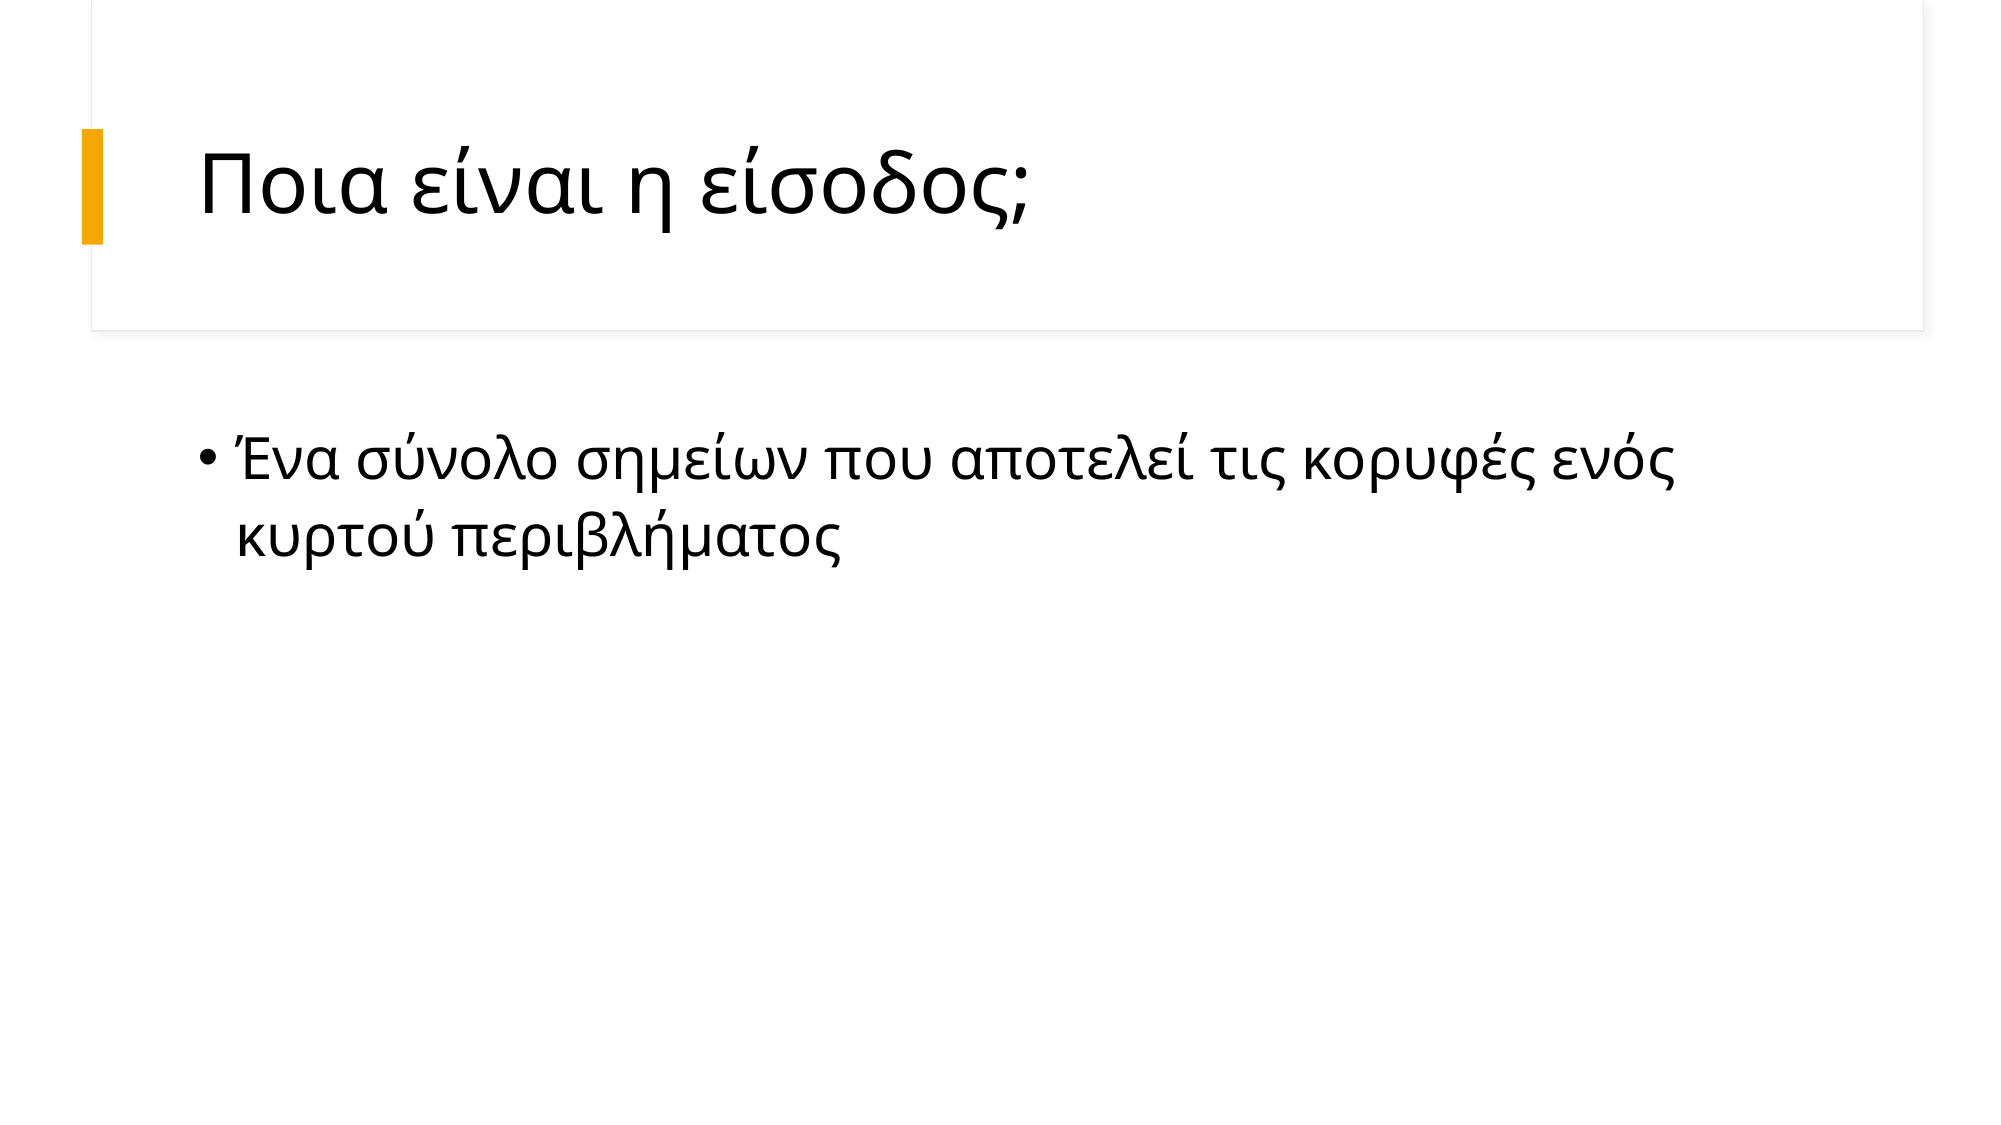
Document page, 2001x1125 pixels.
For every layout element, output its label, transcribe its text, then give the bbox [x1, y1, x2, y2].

list Ένα σύνολο σημείων που αποτελεί τις κορυφές ενός κυρτού περιβλήματος [183, 406, 1851, 1013]
title Ποια είναι η είσοδος; [183, 90, 1851, 284]
